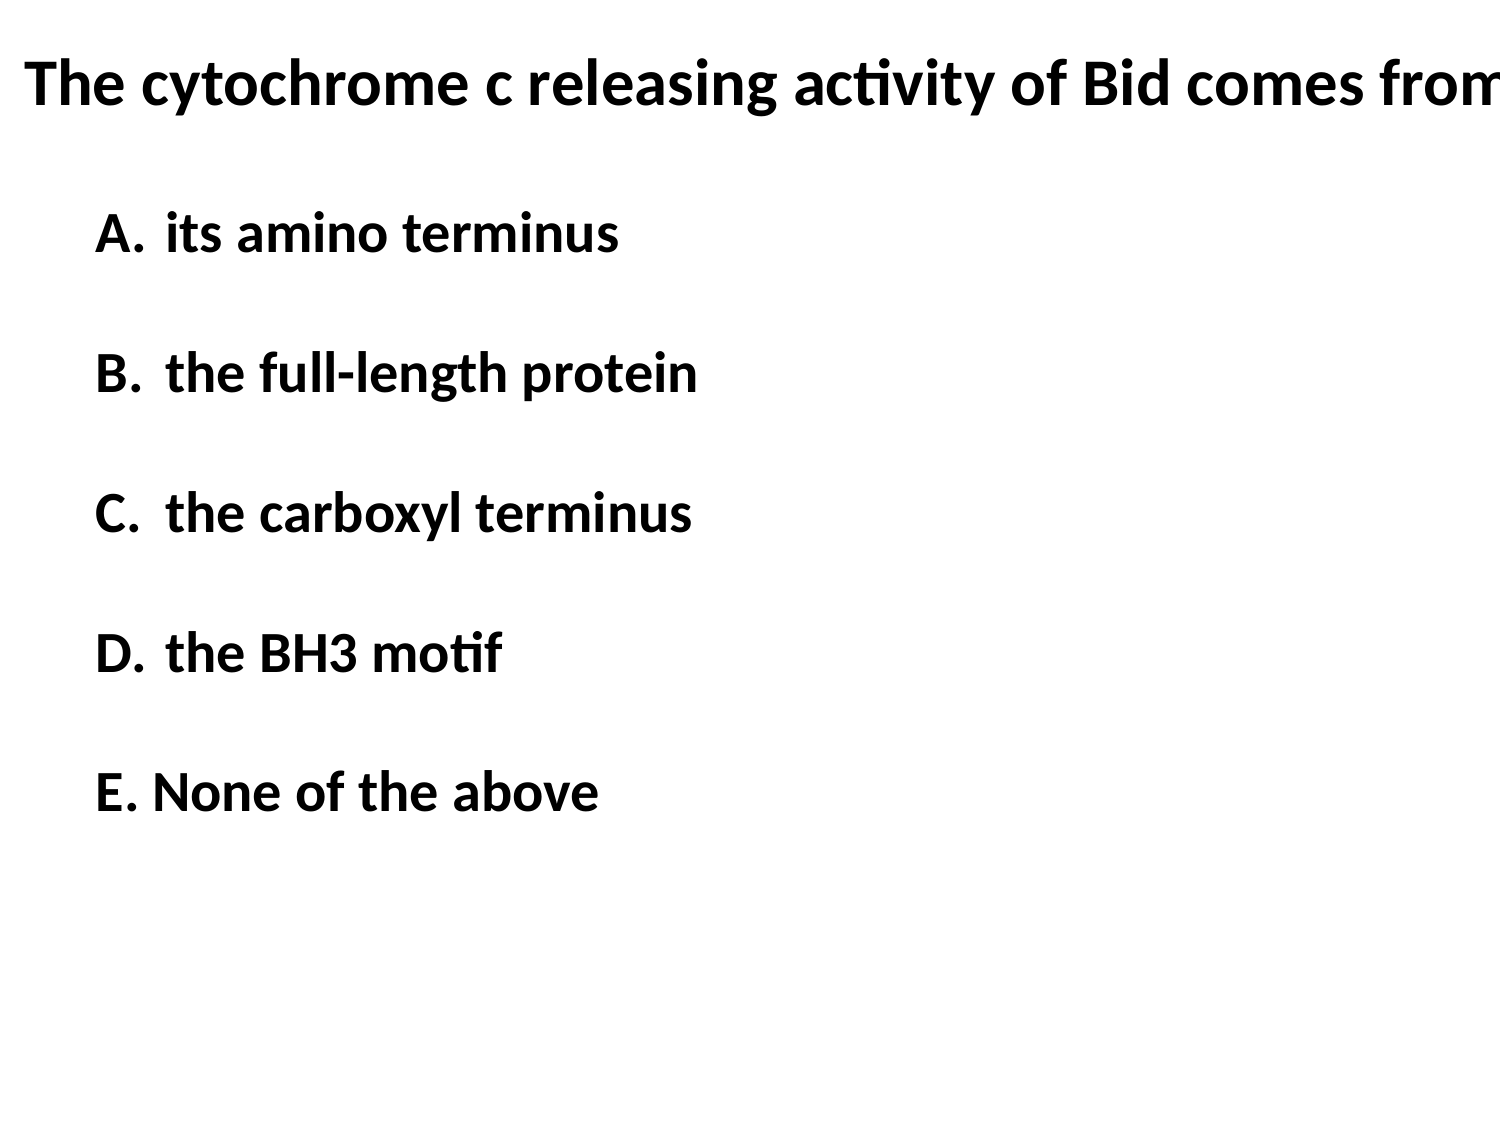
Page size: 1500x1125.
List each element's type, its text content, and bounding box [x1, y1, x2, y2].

text_box The cytochrome c releasing activity of Bid comes from [9, 31, 1500, 127]
text_box its amino terminus the full-length protein the carboxyl terminus the BH3 motif None of the above [81, 186, 1416, 831]
